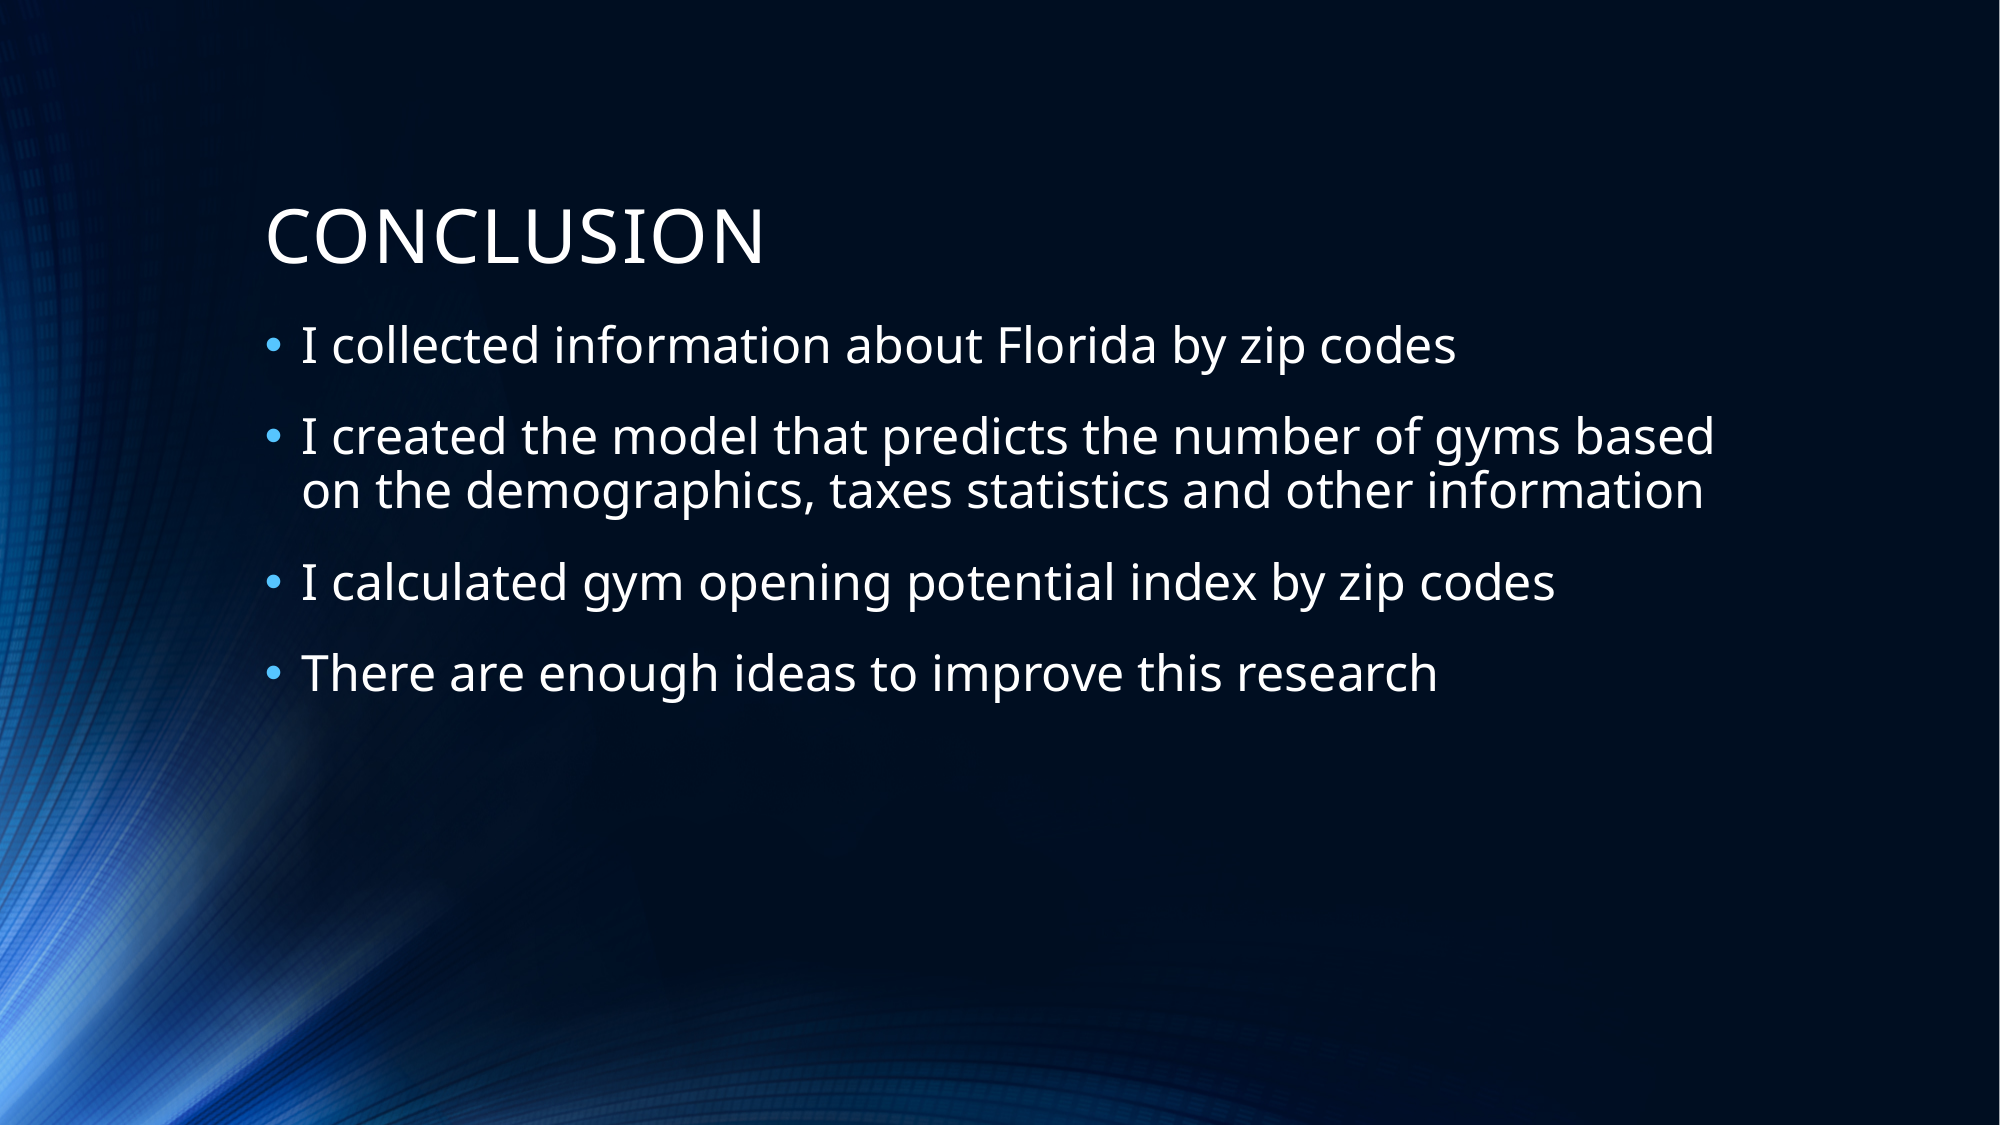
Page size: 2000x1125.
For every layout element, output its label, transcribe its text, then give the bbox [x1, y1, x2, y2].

picture [0, 0, 2000, 1125]
title CONCLUSION [249, 62, 1750, 288]
list I collected information about Florida by zip codes I created the model that predicts the number of gyms based on the demographics, taxes statistics and other information I calculated gym opening potential index by zip codes There are enough ideas to improve this research [249, 312, 1749, 988]
